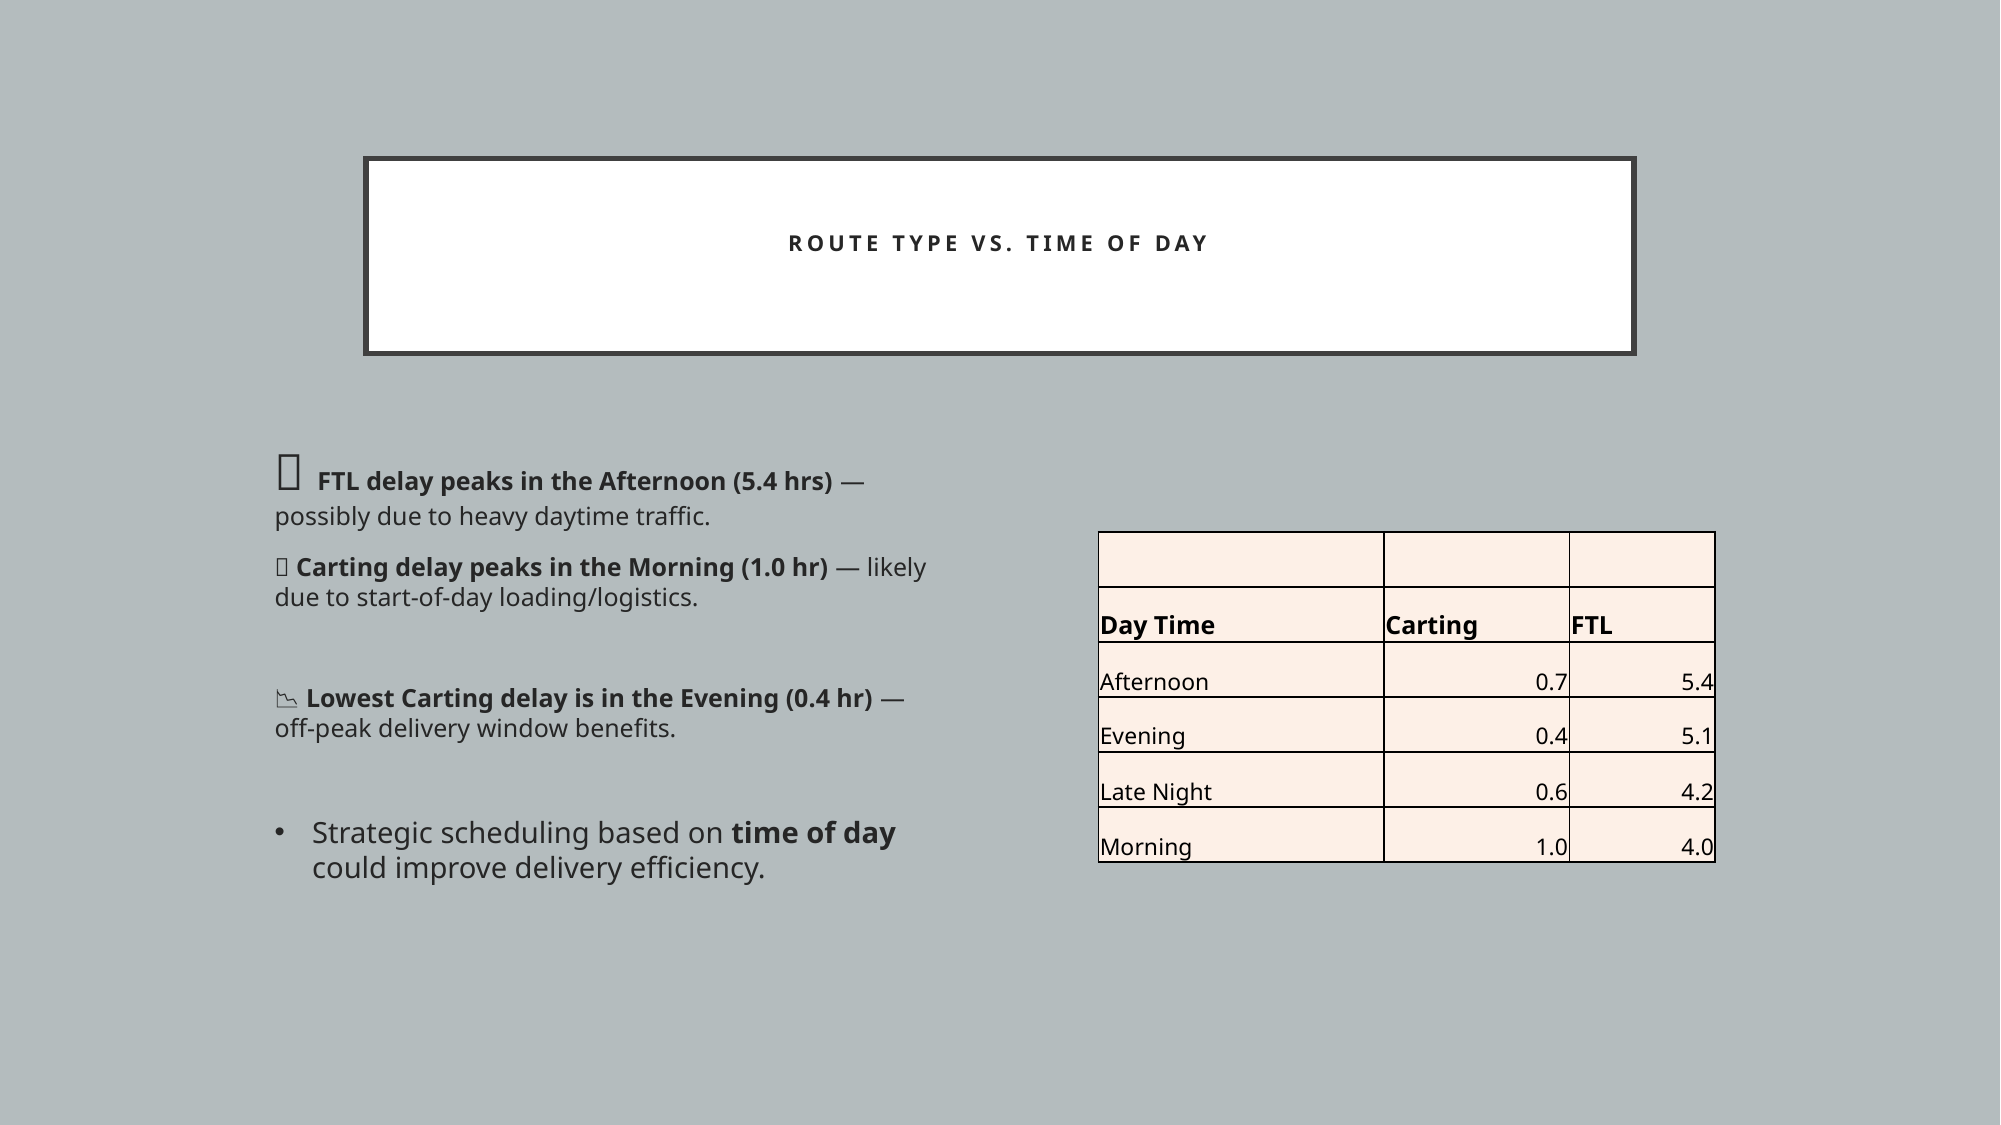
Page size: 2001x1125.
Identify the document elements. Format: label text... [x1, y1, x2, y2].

list 🚛 FTL delay peaks in the Afternoon (5.4 hrs) — possibly due to heavy daytime traffic. 🛒 Carting delay peaks in the Morning (1.0 hr) — likely due to start-of-day loading/logistics. 📉 Lowest Carting delay is in the Evening (0.4 hr) — off-peak delivery window benefits. Strategic scheduling based on time of day could improve delivery efficiency. [259, 432, 961, 894]
table_cell 5.4 [1570, 643, 1714, 696]
table_cell Late Night [1099, 753, 1383, 806]
table_cell Morning [1099, 808, 1383, 861]
table_cell Day Time [1099, 588, 1383, 641]
table_cell 0.4 [1385, 698, 1569, 751]
title Route Type vs. Time of Day [363, 156, 1637, 356]
table_cell FTL [1570, 588, 1714, 641]
table_header [1099, 533, 1383, 586]
table_cell 5.1 [1570, 698, 1714, 751]
table_cell Evening [1099, 698, 1383, 751]
table_header [1385, 533, 1569, 586]
table_cell Afternoon [1099, 643, 1383, 696]
table_cell 4.2 [1570, 753, 1714, 806]
table_header [1570, 533, 1714, 586]
table_cell Carting [1385, 588, 1569, 641]
table_cell 4.0 [1570, 808, 1714, 861]
table_cell 1.0 [1385, 808, 1569, 861]
table_cell 0.6 [1385, 753, 1569, 806]
table_cell 0.7 [1385, 643, 1569, 696]
